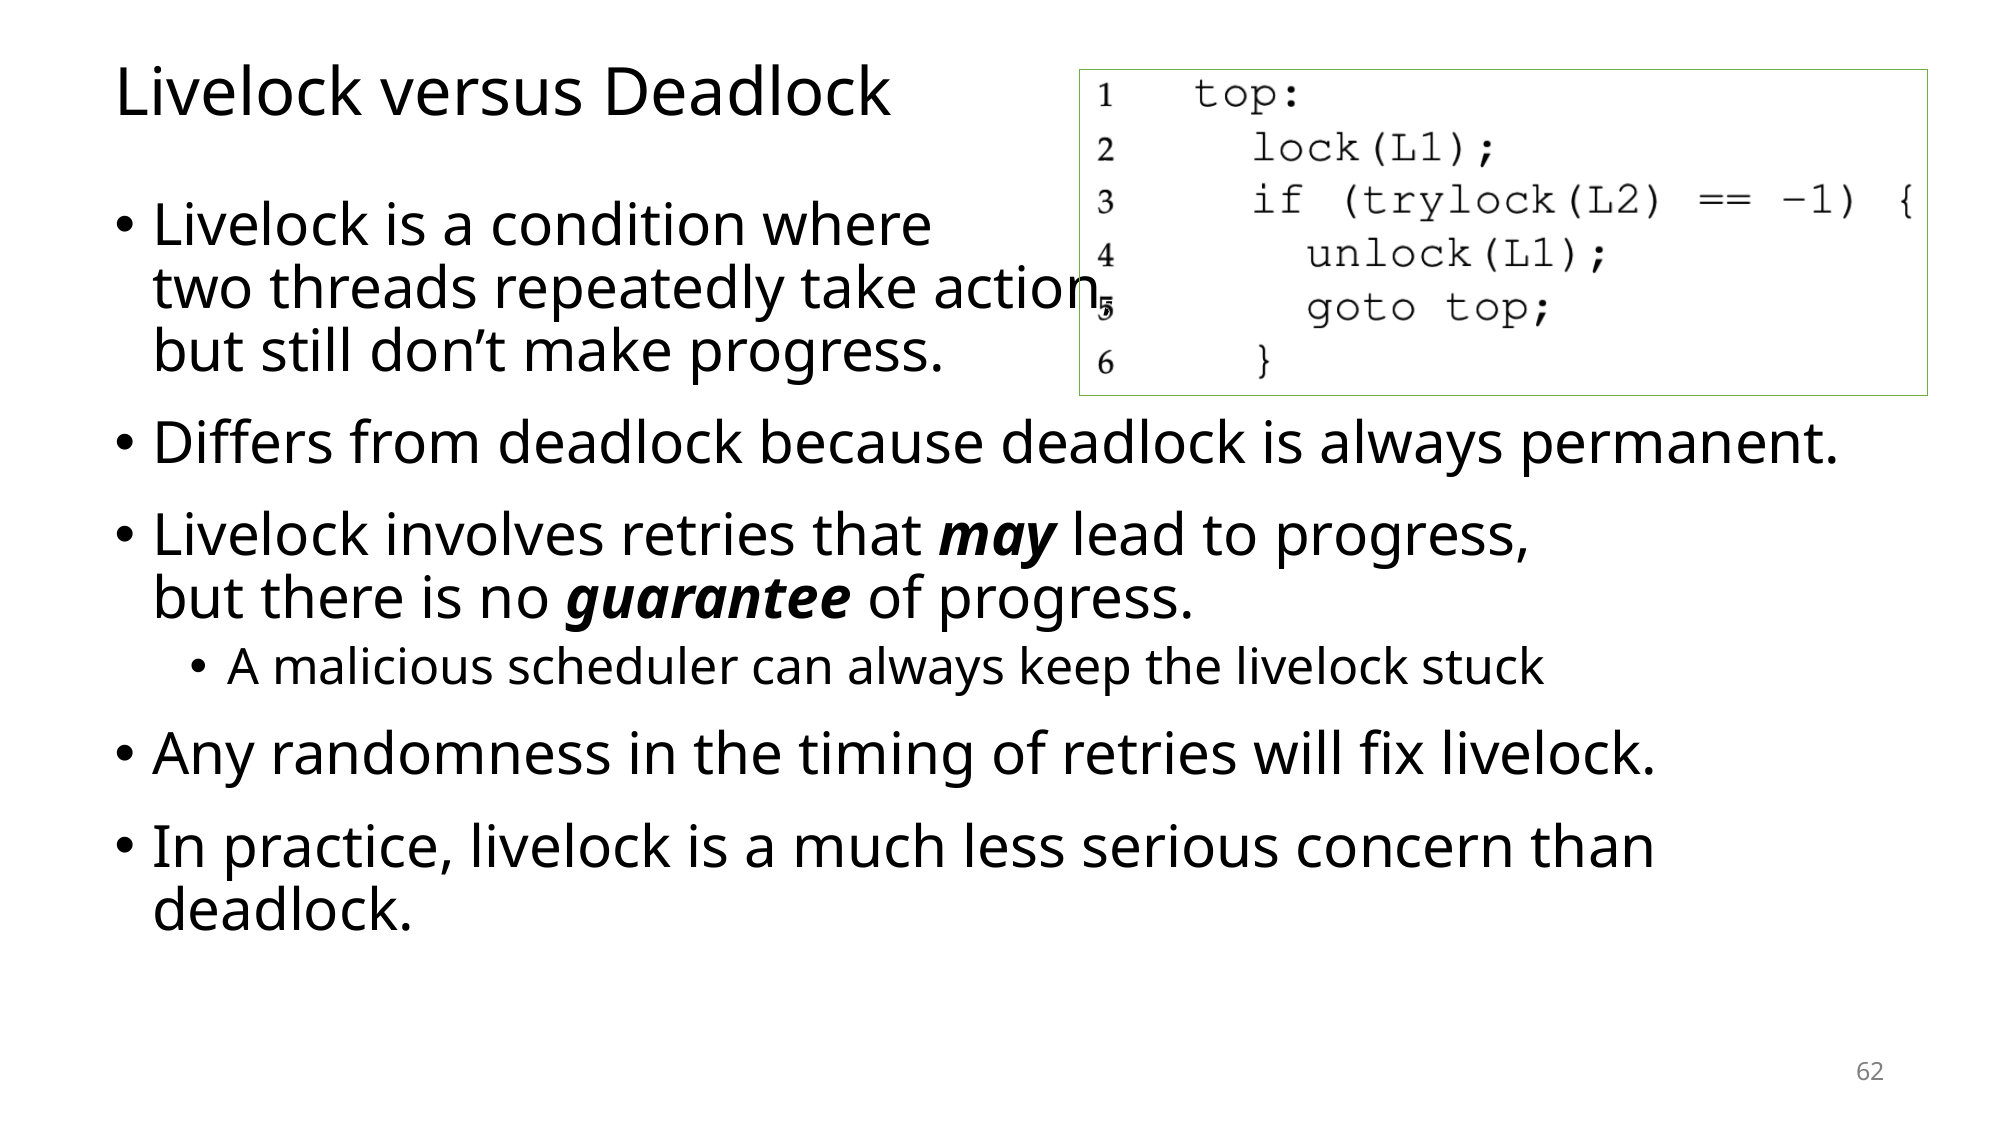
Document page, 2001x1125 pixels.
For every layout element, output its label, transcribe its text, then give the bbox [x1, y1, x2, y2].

slide_number 62 [1749, 1042, 1900, 1103]
list Livelock is a condition where two threads repeatedly take action, but still don’t make progress. Differs from deadlock because deadlock is always permanent. Livelock involves retries that may lead to progress, but there is no guarantee of progress. A malicious scheduler can always keep the livelock stuck Any randomness in the timing of retries will fix livelock. In practice, livelock is a much less serious concern than deadlock. [99, 187, 1900, 1013]
title Livelock versus Deadlock [99, 37, 1900, 150]
picture [1079, 69, 1928, 396]
